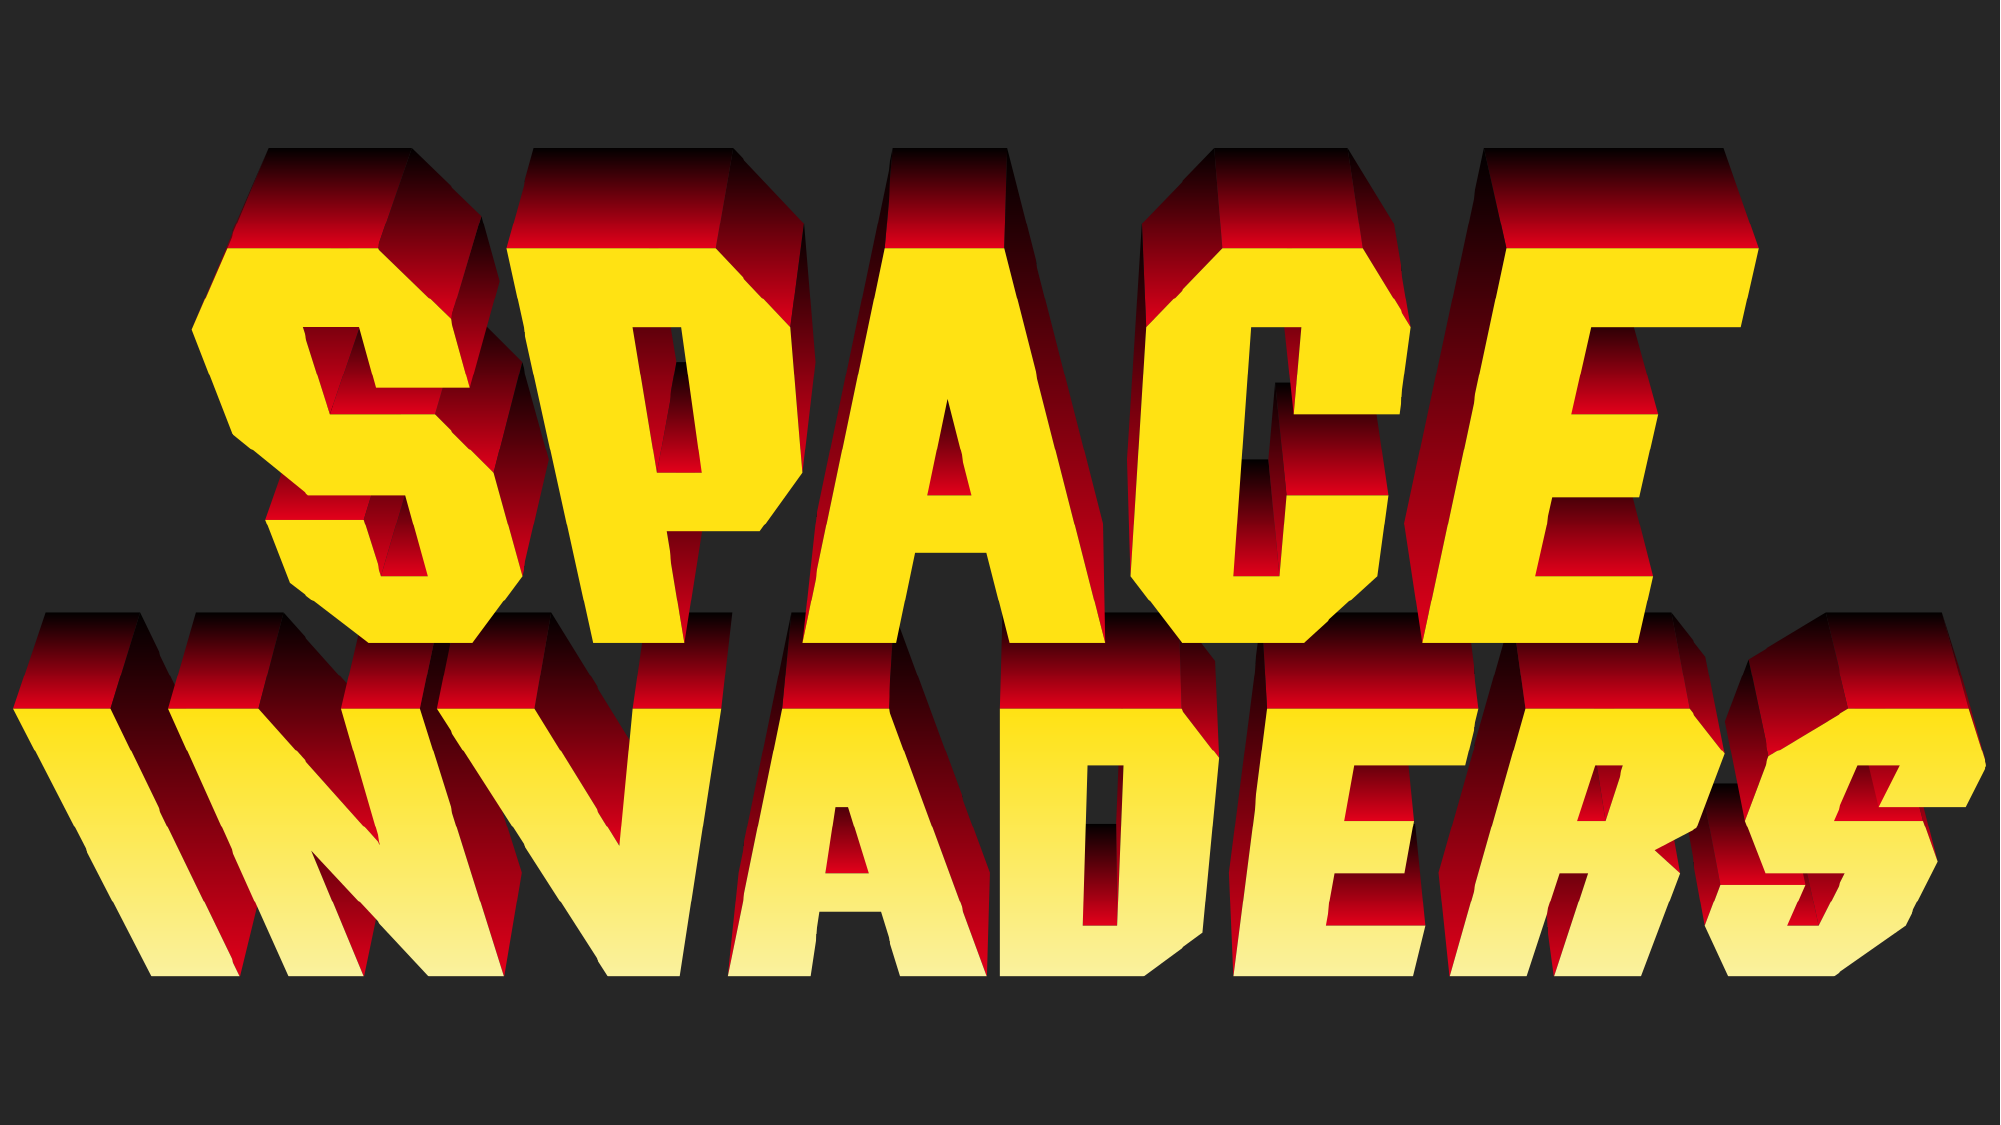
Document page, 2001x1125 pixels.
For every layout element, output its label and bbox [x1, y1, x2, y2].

picture [13, 148, 1986, 977]
